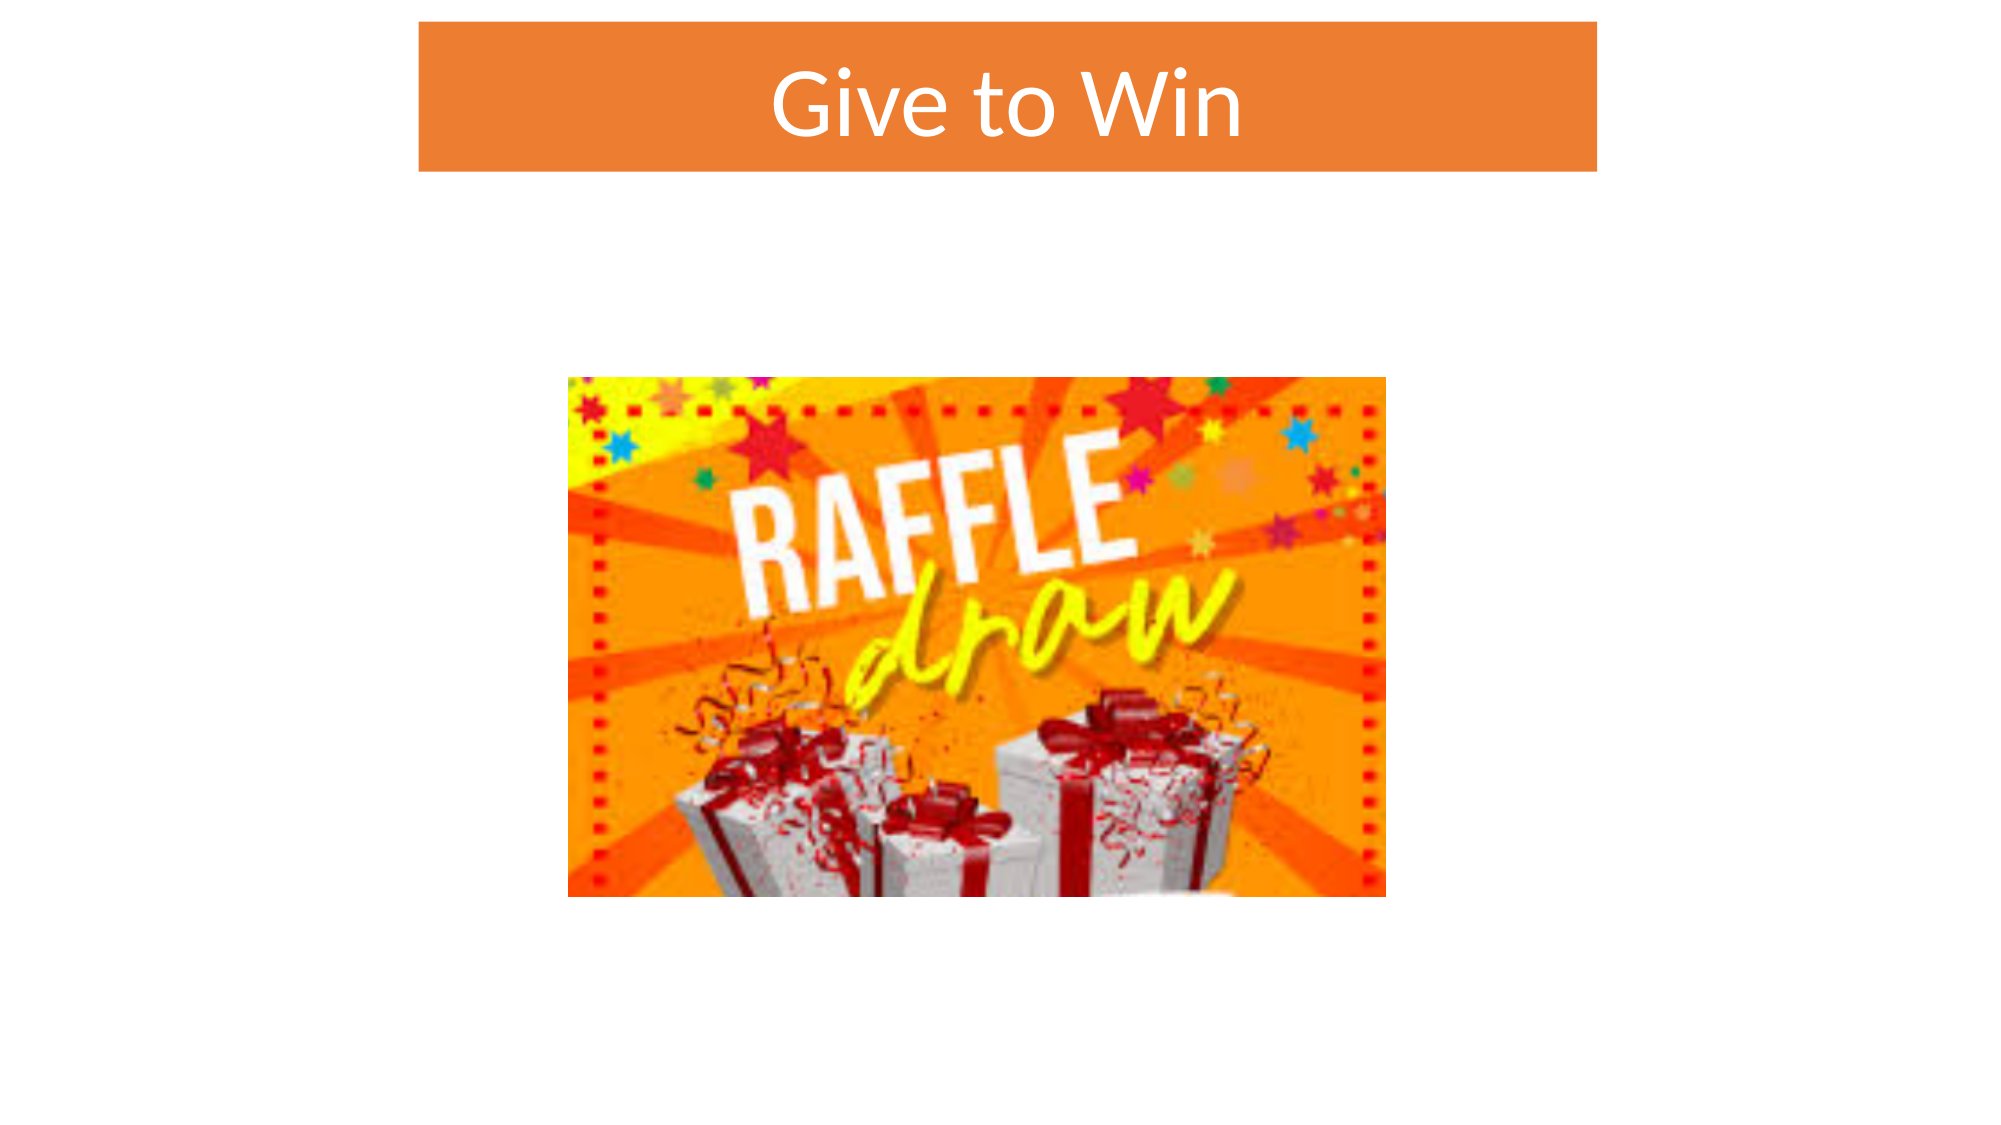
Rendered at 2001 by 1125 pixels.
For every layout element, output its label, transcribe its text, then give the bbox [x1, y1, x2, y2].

picture [568, 377, 1386, 897]
text_box Give to Win [417, 21, 1598, 173]
